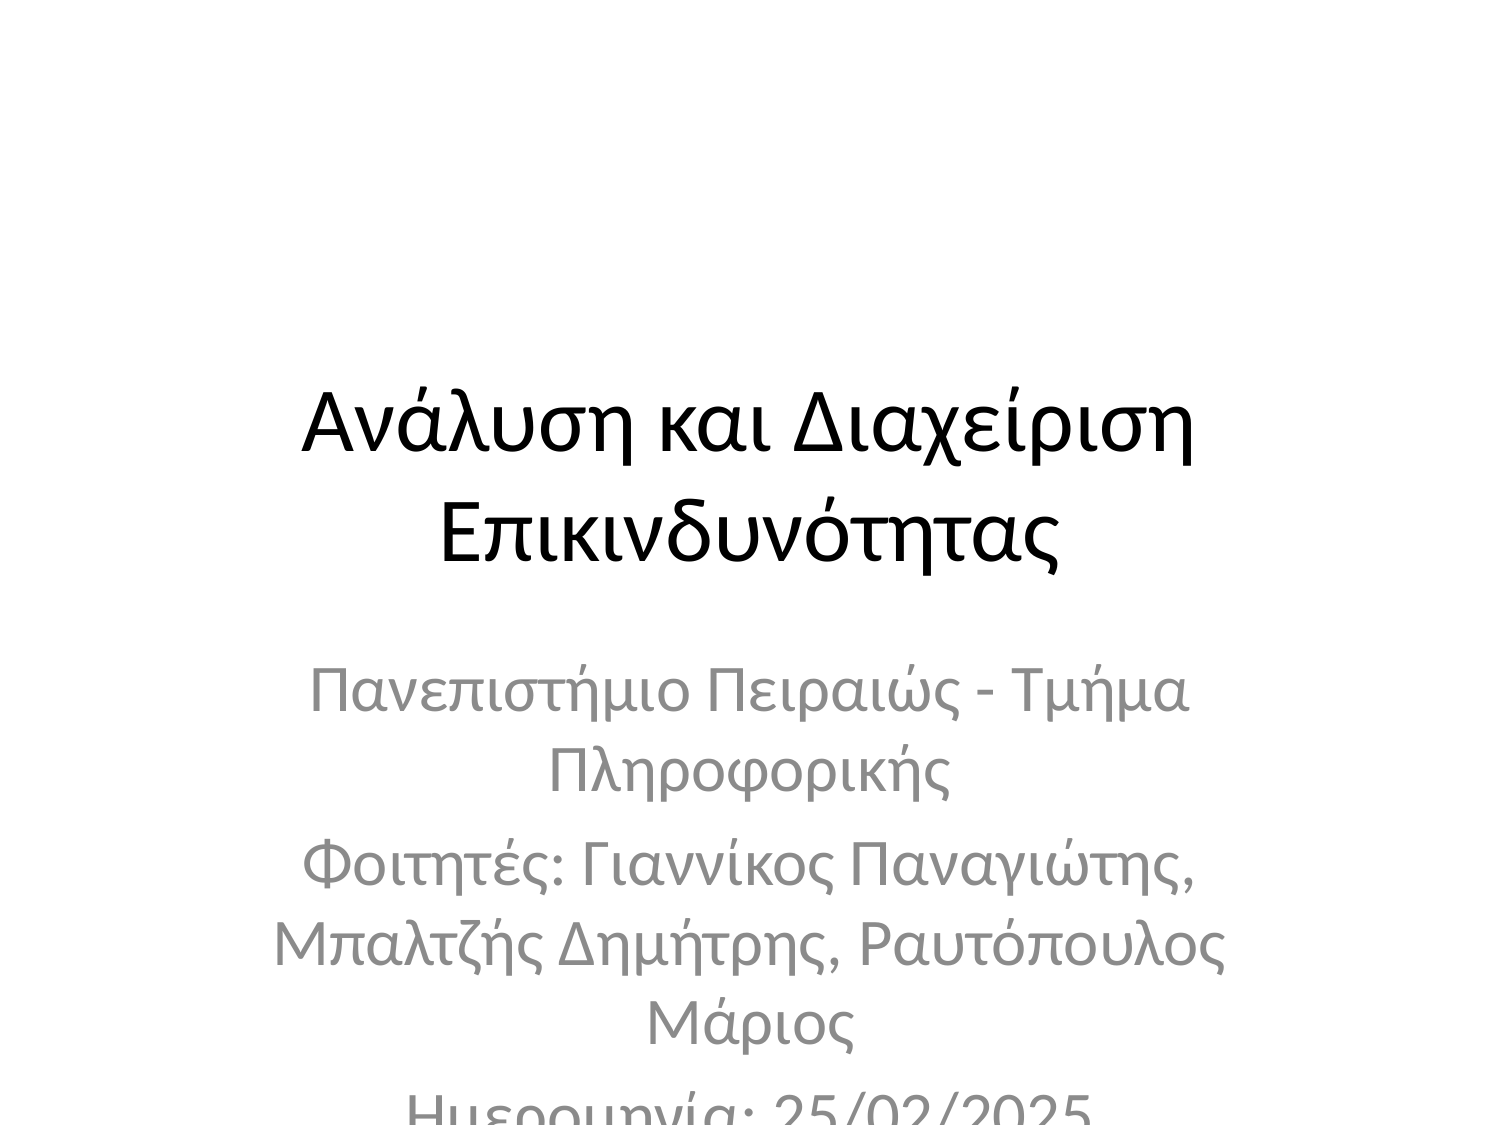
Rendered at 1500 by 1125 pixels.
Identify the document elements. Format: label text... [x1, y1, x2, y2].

subtitle Πανεπιστήμιο Πειραιώς - Τμήμα Πληροφορικής Φοιτητές: Γιαννίκος Παναγιώτης, Μπαλτζής Δημήτρης, Ραυτόπουλος Μάριος Ημερομηνία: 25/02/2025 [225, 637, 1275, 925]
title Ανάλυση και Διαχείριση Επικινδυνότητας [112, 349, 1388, 591]
